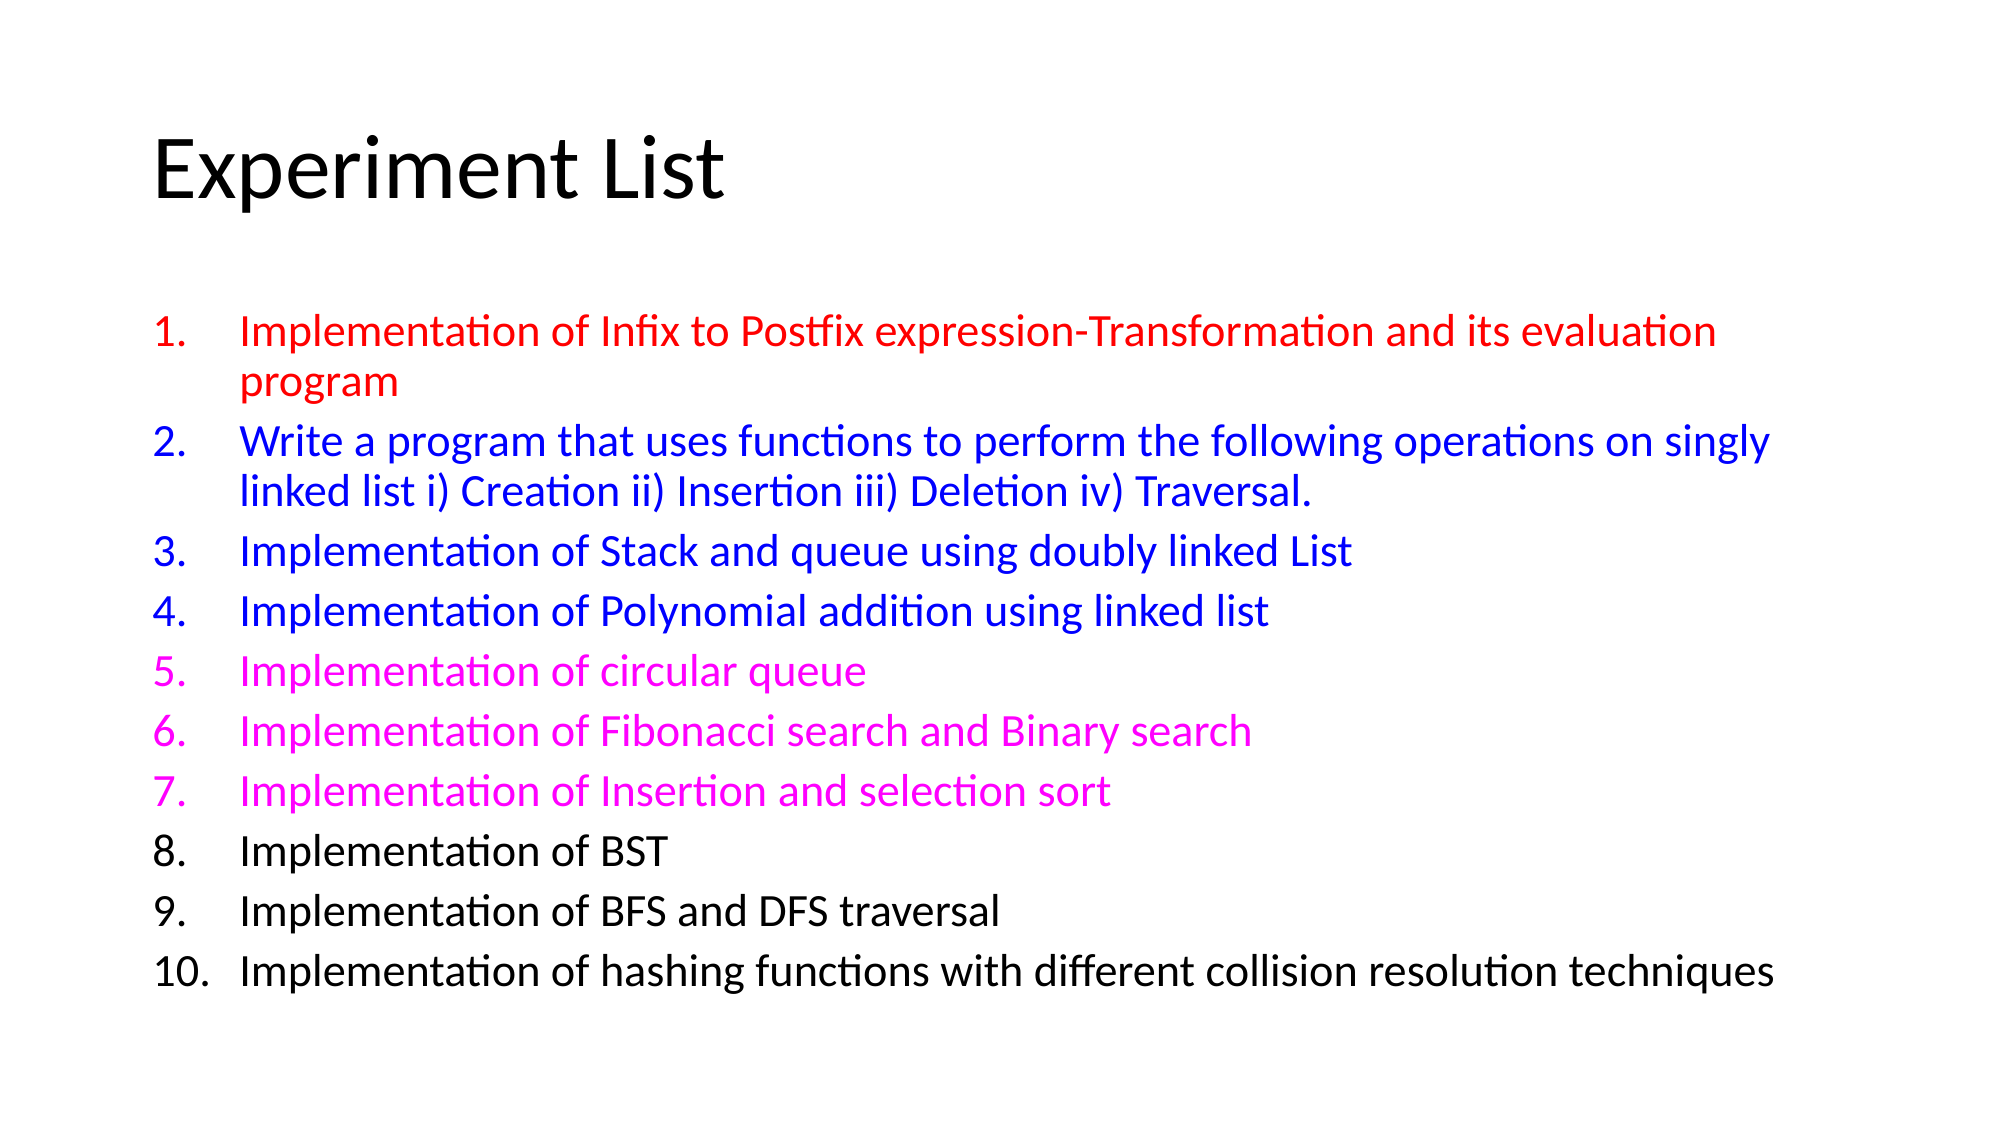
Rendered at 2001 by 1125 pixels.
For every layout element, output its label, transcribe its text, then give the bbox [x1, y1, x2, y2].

list Implementation of Infix to Postfix expression-Transformation and its evaluation program Write a program that uses functions to perform the following operations on singly linked list i) Creation ii) Insertion iii) Deletion iv) Traversal. Implementation of Stack and queue using doubly linked List Implementation of Polynomial addition using linked list Implementation of circular queue Implementation of Fibonacci search and Binary search Implementation of Insertion and selection sort Implementation of BST Implementation of BFS and DFS traversal Implementation of hashing functions with different collision resolution techniques [137, 299, 1863, 1014]
title Experiment List [137, 59, 1863, 278]
